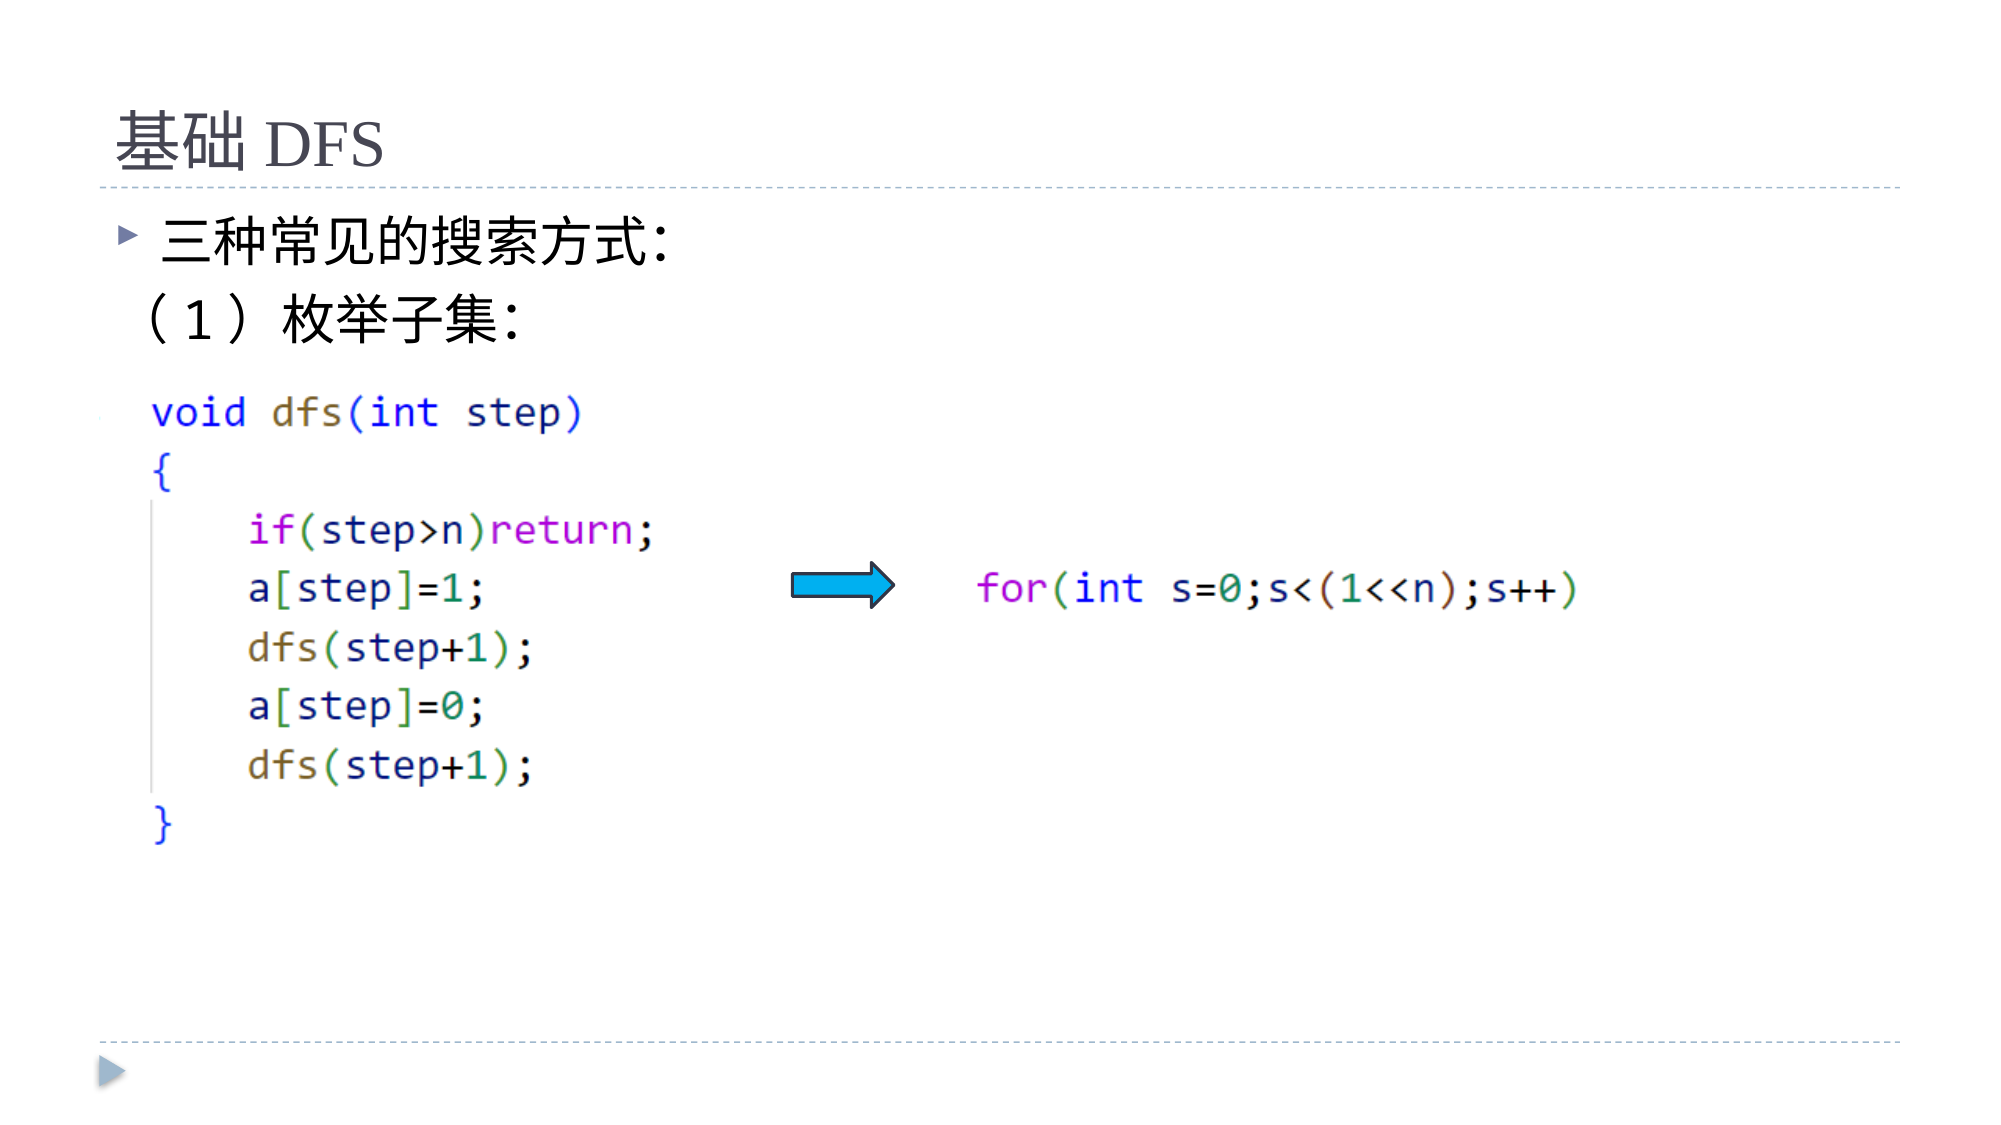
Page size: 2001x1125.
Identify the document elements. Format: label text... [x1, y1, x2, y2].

title 基础DFS [99, 24, 1900, 188]
picture [99, 359, 1670, 856]
